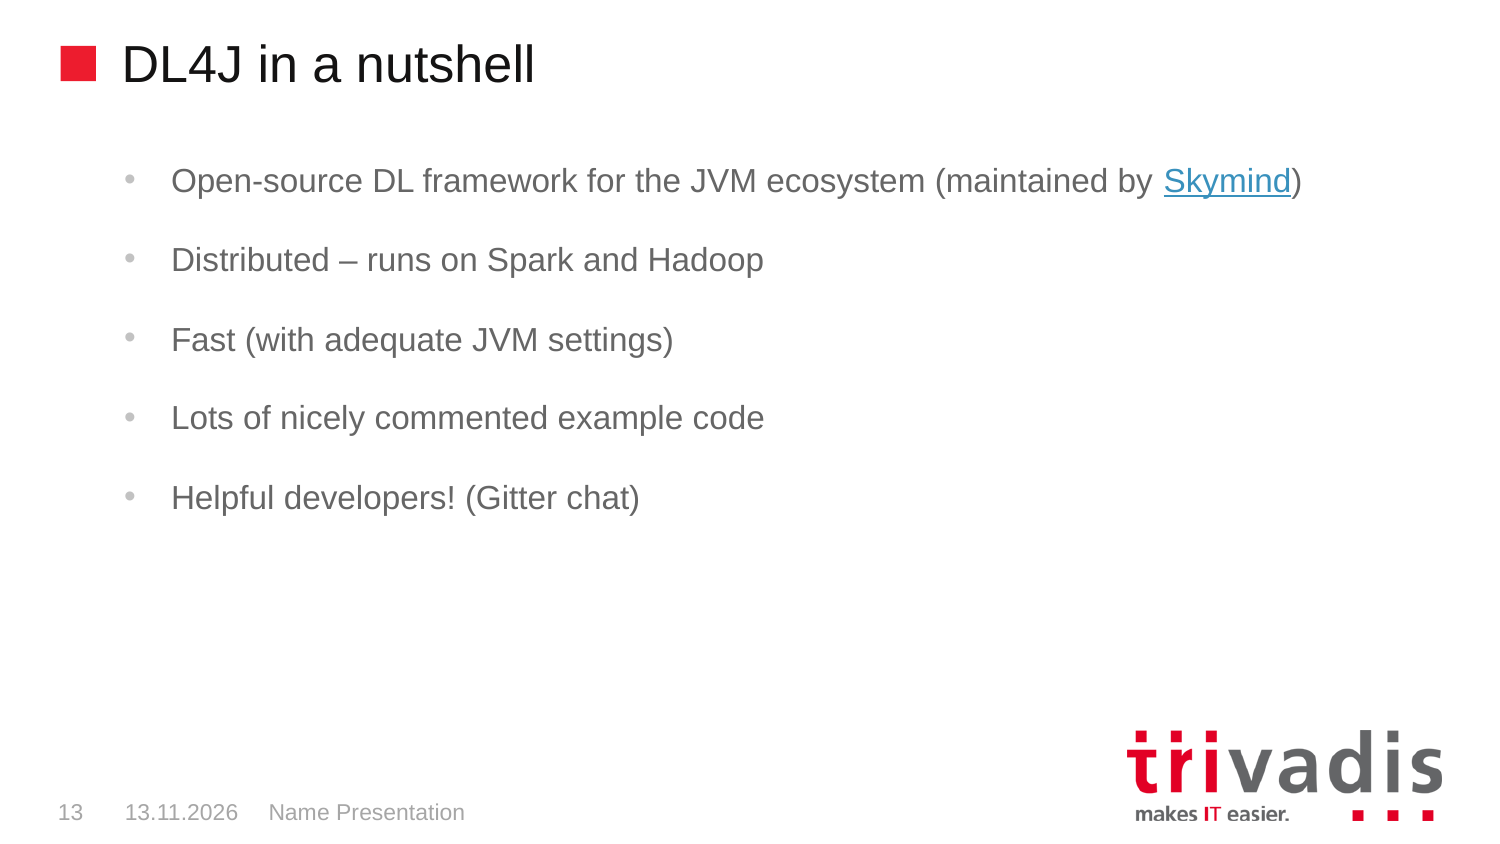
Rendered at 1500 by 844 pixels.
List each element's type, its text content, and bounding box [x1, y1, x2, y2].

title DL4J in a nutshell [103, 20, 1442, 140]
list Open-source DL framework for the JVM ecosystem (maintained by Skymind) Distributed – runs on Spark and Hadoop Fast (with adequate JVM settings) Lots of nicely commented example code Helpful developers! (Gitter chat) [106, 152, 1442, 689]
slide_number 13 [42, 788, 109, 834]
footer Name Presentation [258, 788, 897, 834]
picture [1127, 730, 1442, 821]
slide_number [109, 788, 258, 834]
